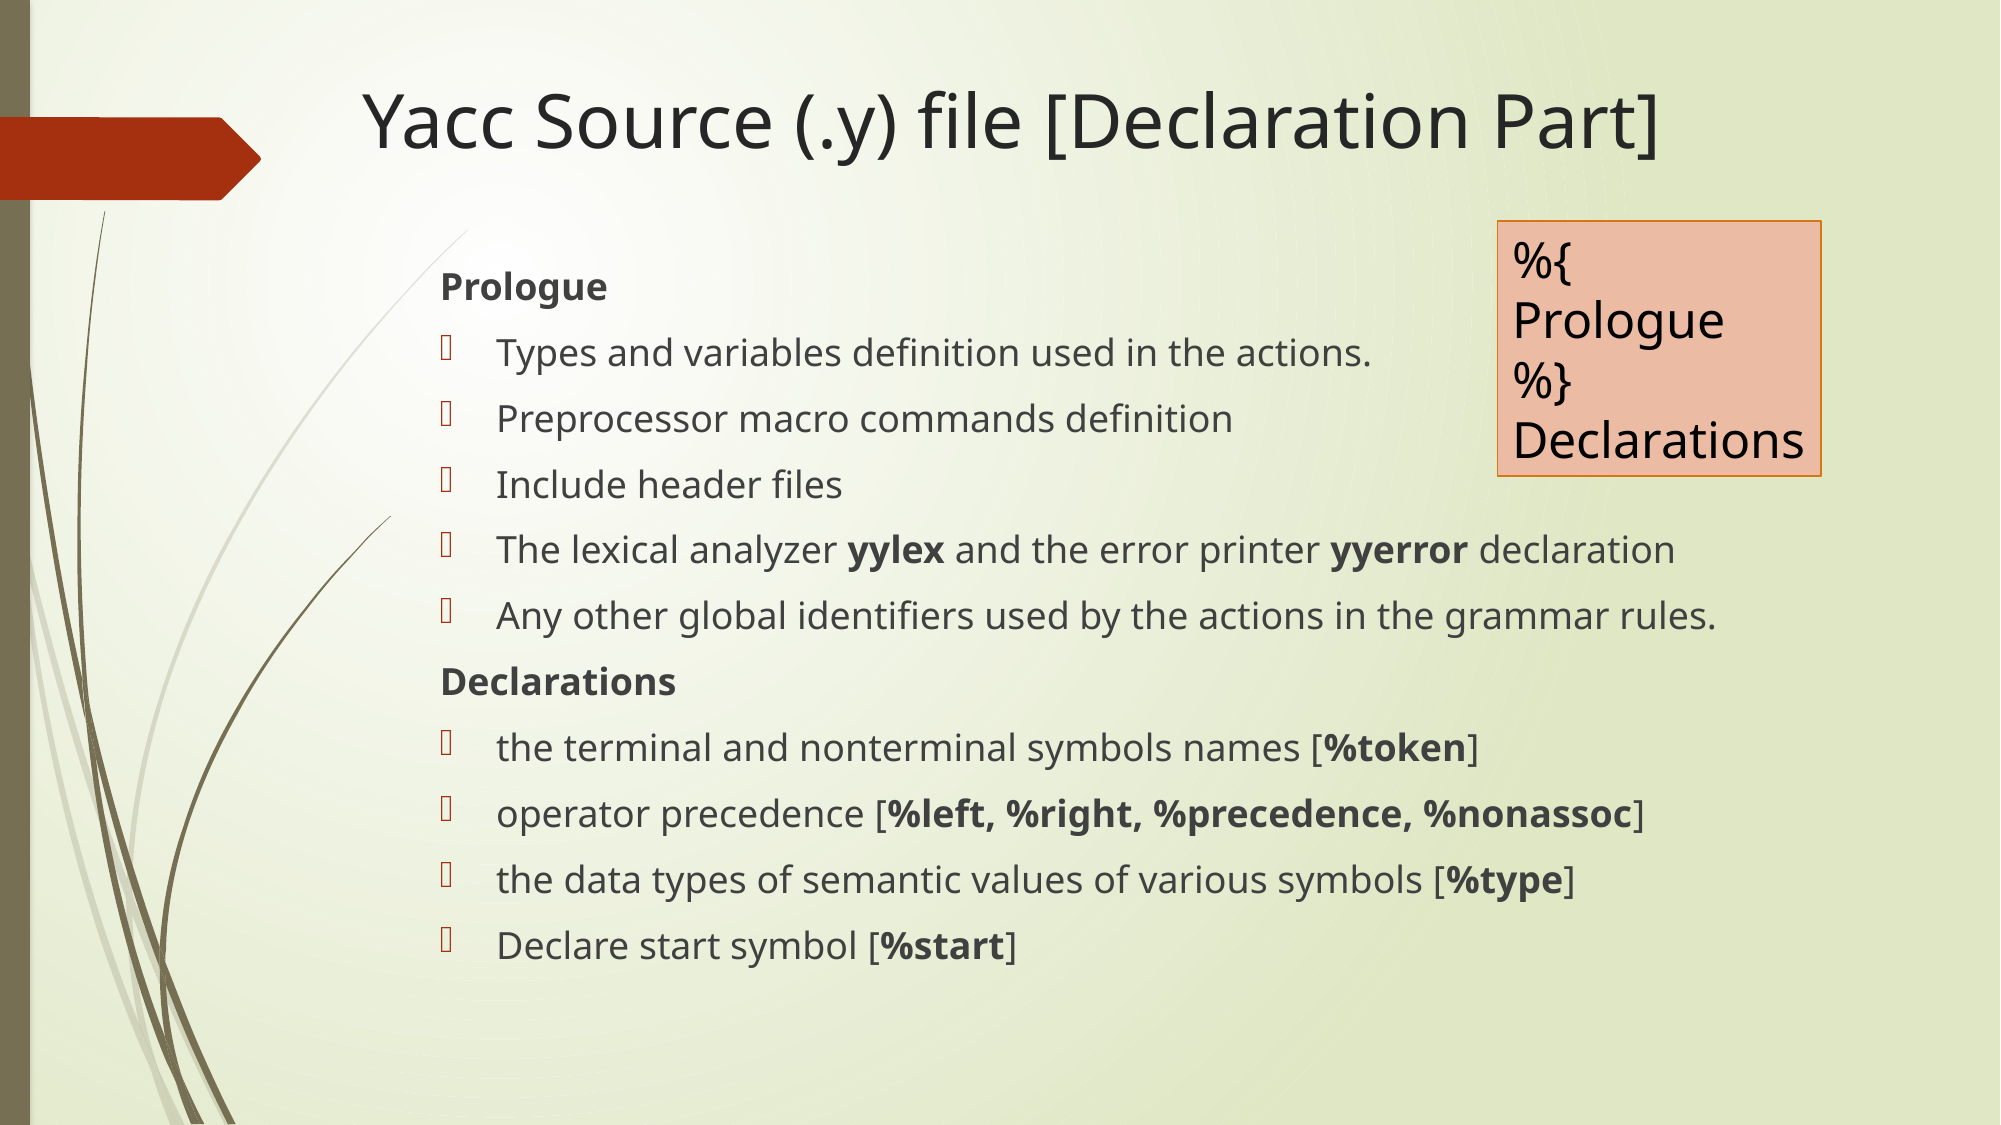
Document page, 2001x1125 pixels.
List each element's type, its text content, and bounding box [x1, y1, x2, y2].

title Yacc Source (.y) file [Declaration Part] [347, 65, 1810, 276]
list Prologue Types and variables definition used in the actions. Preprocessor macro commands definition Include header files The lexical analyzer yylex and the error printer yyerror declaration Any other global identifiers used by the actions in the grammar rules. Declarations the terminal and nonterminal symbols names [%token] operator precedence [%left, %right, %precedence, %nonassoc] the data types of semantic values of various symbols [%type] Declare start symbol [%start] [424, 255, 1964, 1063]
text_box %{ Prologue %} Declarations [1497, 220, 1822, 477]
